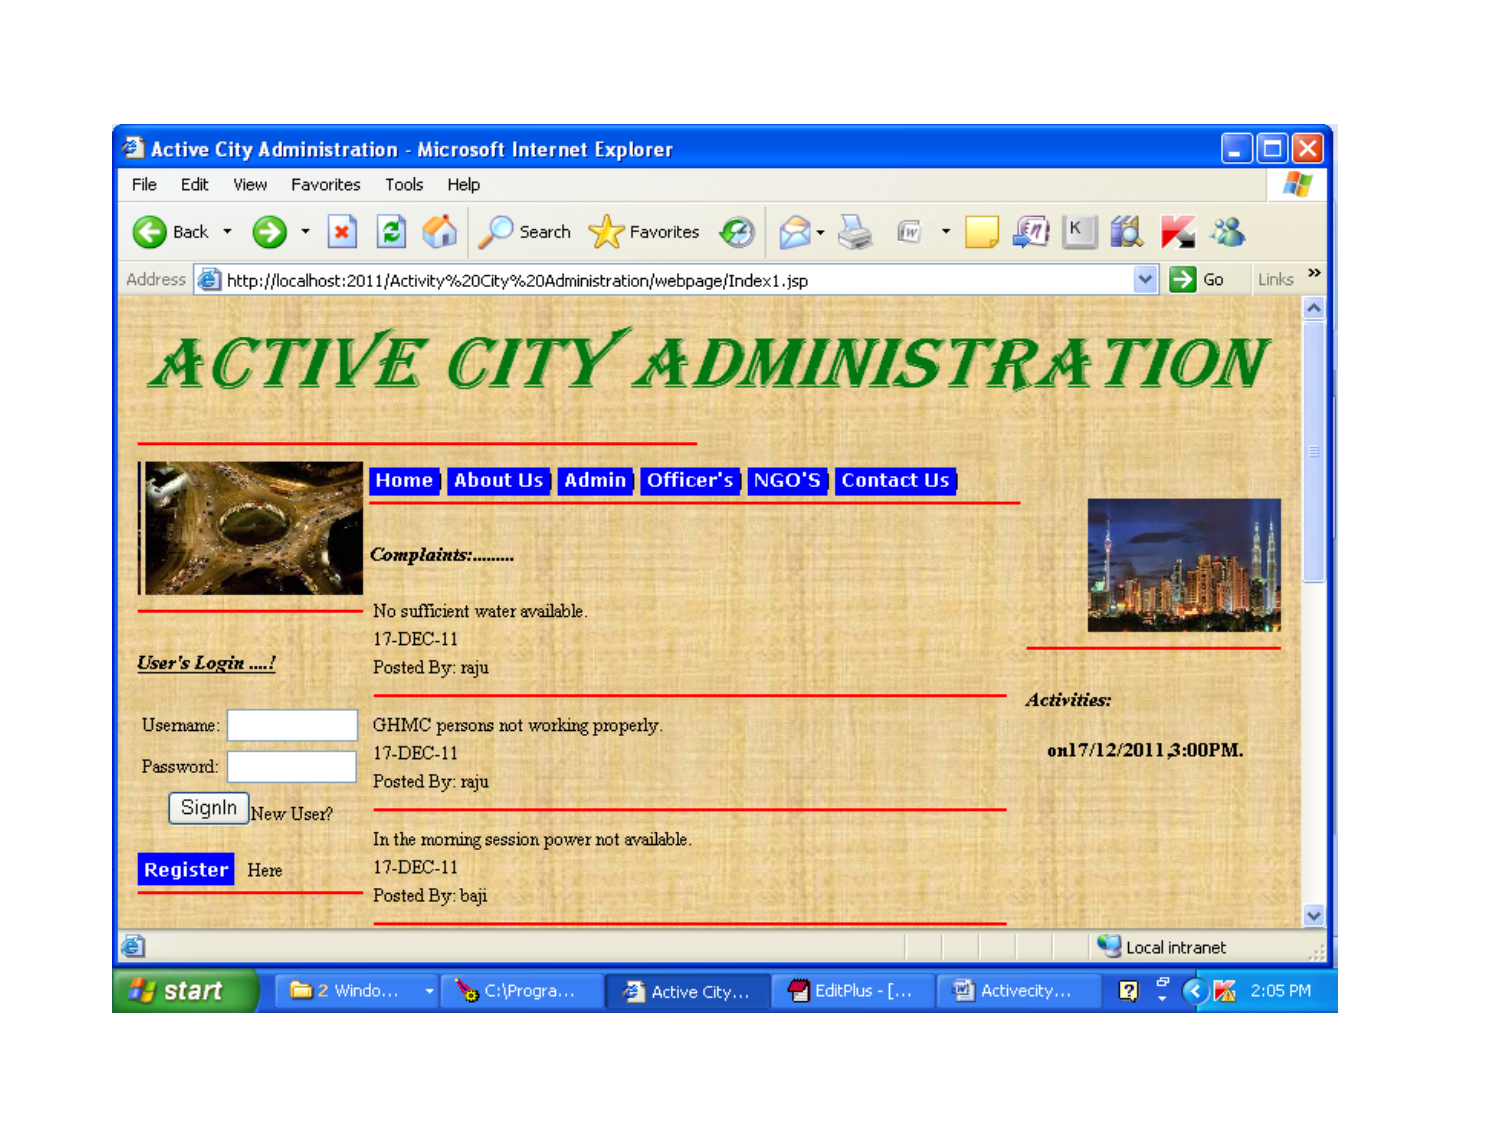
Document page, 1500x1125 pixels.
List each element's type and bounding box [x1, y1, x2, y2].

picture [112, 124, 1338, 1013]
